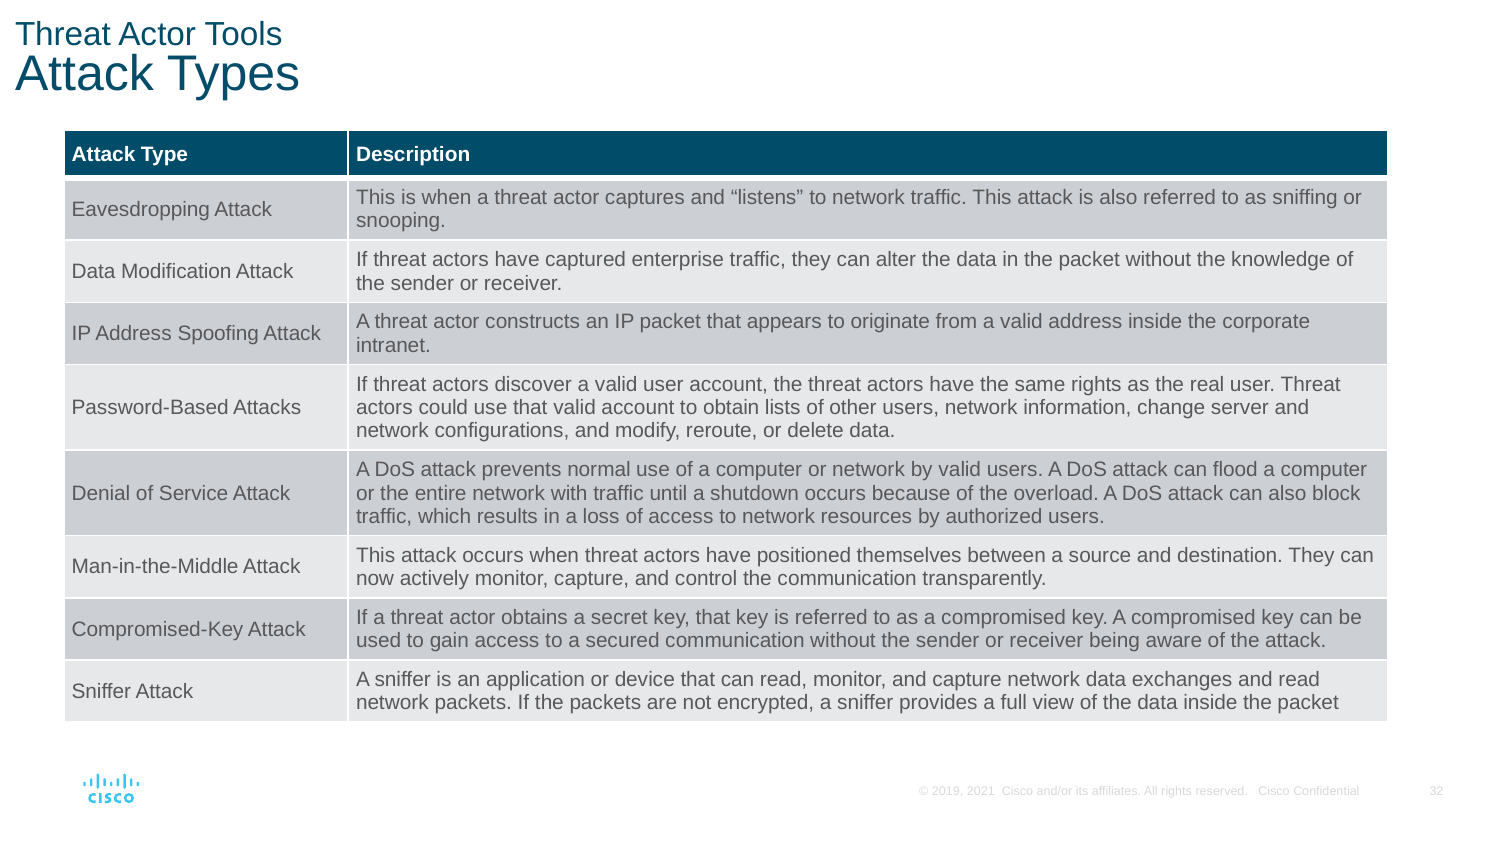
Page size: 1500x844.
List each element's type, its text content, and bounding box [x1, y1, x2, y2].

table_cell If threat actors have captured enterprise traffic, they can alter the data in the packet without the knowledge of the sender or receiver. [349, 241, 1387, 302]
table_header Description [349, 131, 1387, 175]
table_cell Sniffer Attack [65, 661, 347, 721]
table_cell A threat actor constructs an IP packet that appears to originate from a valid address inside the corporate intranet. [349, 303, 1387, 364]
table_cell This attack occurs when threat actors have positioned themselves between a source and destination. They can now actively monitor, capture, and control the communication transparently. [349, 536, 1387, 597]
table_cell Denial of Service Attack [65, 451, 347, 535]
table_cell Password-Based Attacks [65, 365, 347, 449]
table_cell Man-in-the-Middle Attack [65, 536, 347, 597]
table_cell If a threat actor obtains a secret key, that key is referred to as a compromised key. A compromised key can be used to gain access to a secured communication without the sender or receiver being aware of the attack. [349, 599, 1387, 659]
table_cell This is when a threat actor captures and “listens” to network traffic. This attack is also referred to as sniffing or snooping. [349, 181, 1387, 239]
table_cell If threat actors discover a valid user account, the threat actors have the same rights as the real user. Threat actors could use that valid account to obtain lists of other users, network information, change server and network configurations, and modify, reroute, or delete data. [349, 365, 1387, 449]
table_cell IP Address Spoofing Attack [65, 303, 347, 364]
table_cell Data Modification Attack [65, 241, 347, 302]
table_header Attack Type [65, 131, 347, 175]
table_cell Eavesdropping Attack [65, 181, 347, 239]
table_cell A sniffer is an application or device that can read, monitor, and capture network data exchanges and read network packets. If the packets are not encrypted, a sniffer provides a full view of the data inside the packet [349, 661, 1387, 721]
table_cell Compromised-Key Attack [65, 599, 347, 659]
table_cell A DoS attack prevents normal use of a computer or network by valid users. A DoS attack can flood a computer or the entire network with traffic until a shutdown occurs because of the overload. A DoS attack can also block traffic, which results in a loss of access to network resources by authorized users. [349, 451, 1387, 535]
title Threat Actor Tools Attack Types [0, 0, 1369, 121]
